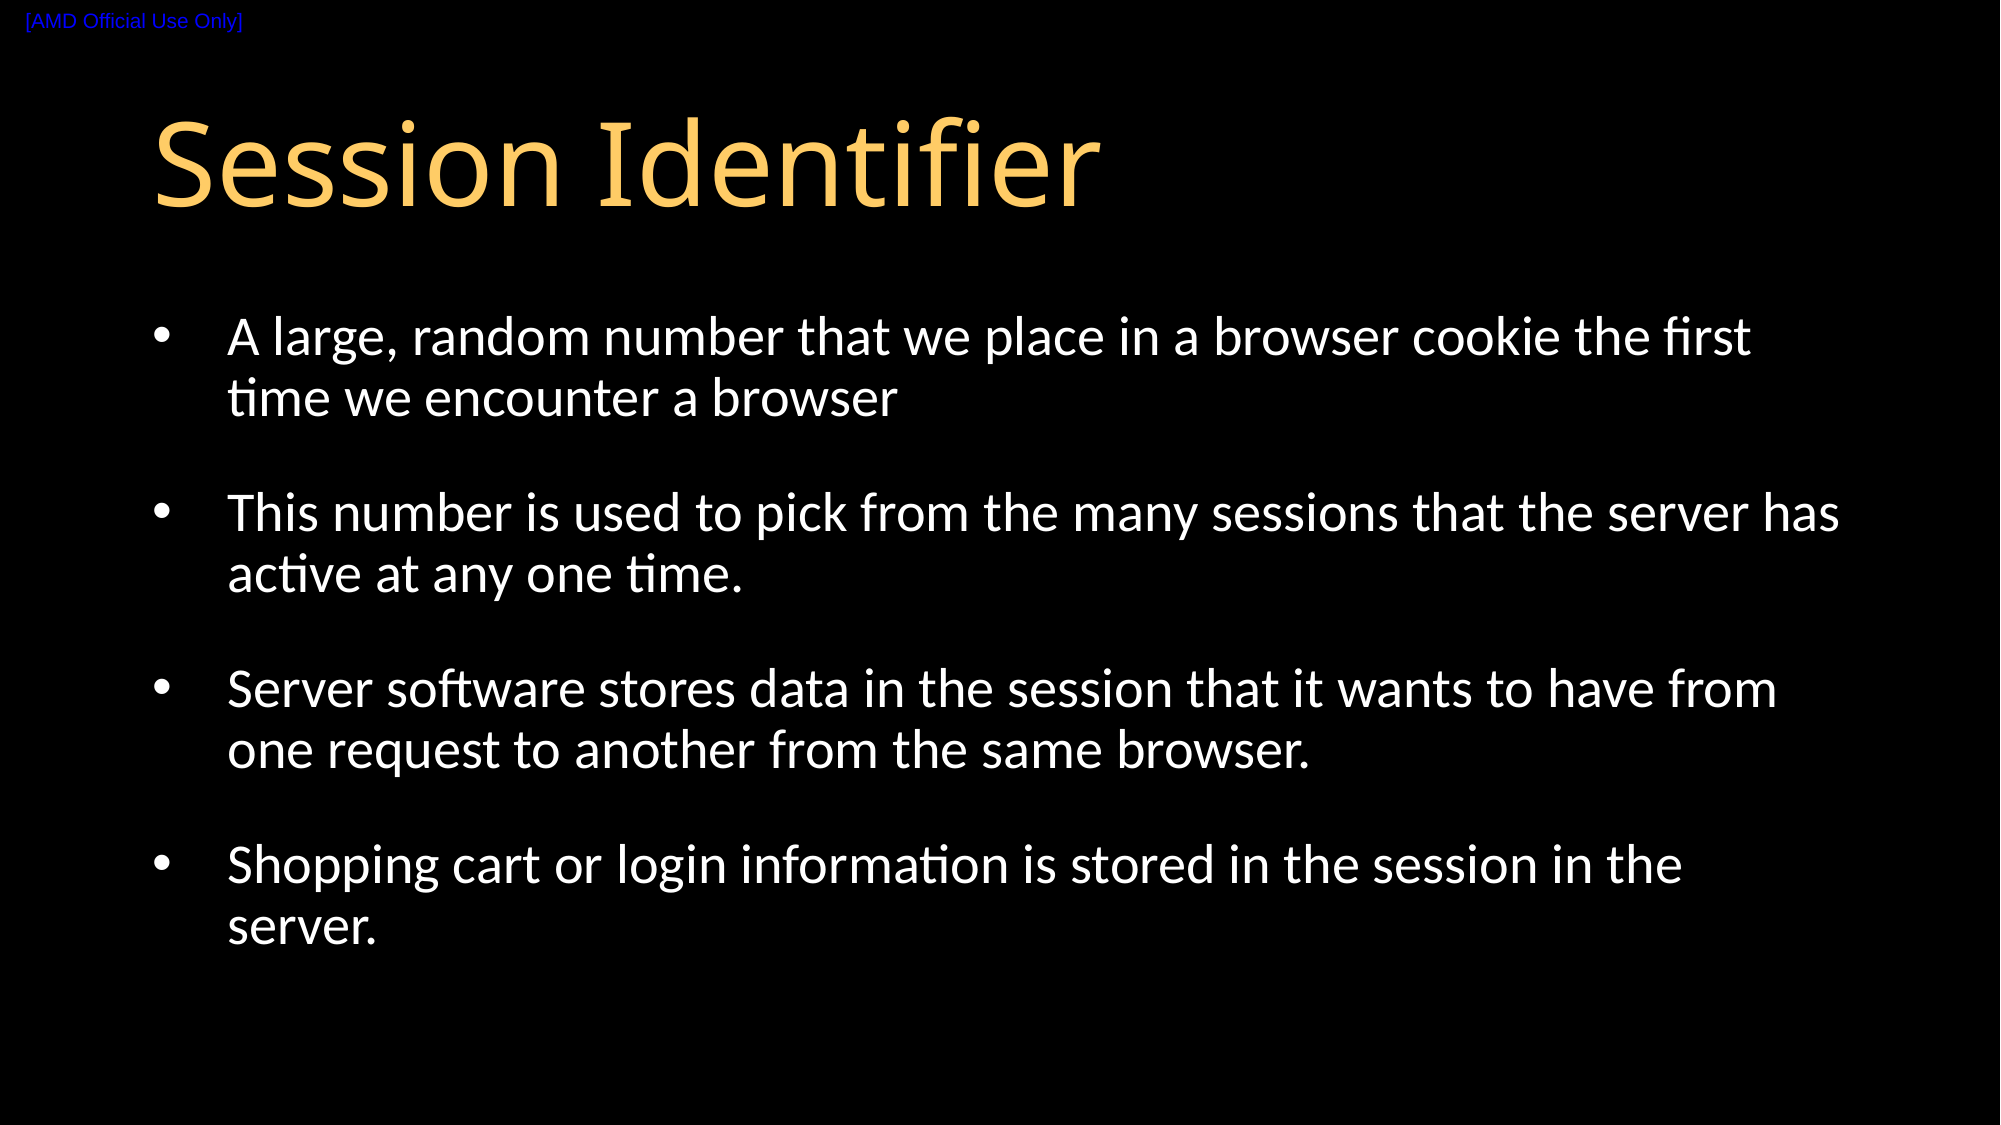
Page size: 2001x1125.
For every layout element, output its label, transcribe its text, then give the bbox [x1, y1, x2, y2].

list A large, random number that we place in a browser cookie the first time we encounter a browser This number is used to pick from the many sessions that the server has active at any one time. Server software stores data in the session that it wants to have from one request to another from the same browser. Shopping cart or login information is stored in the session in the server. [137, 299, 1863, 1014]
title Session Identifier [137, 59, 1863, 278]
